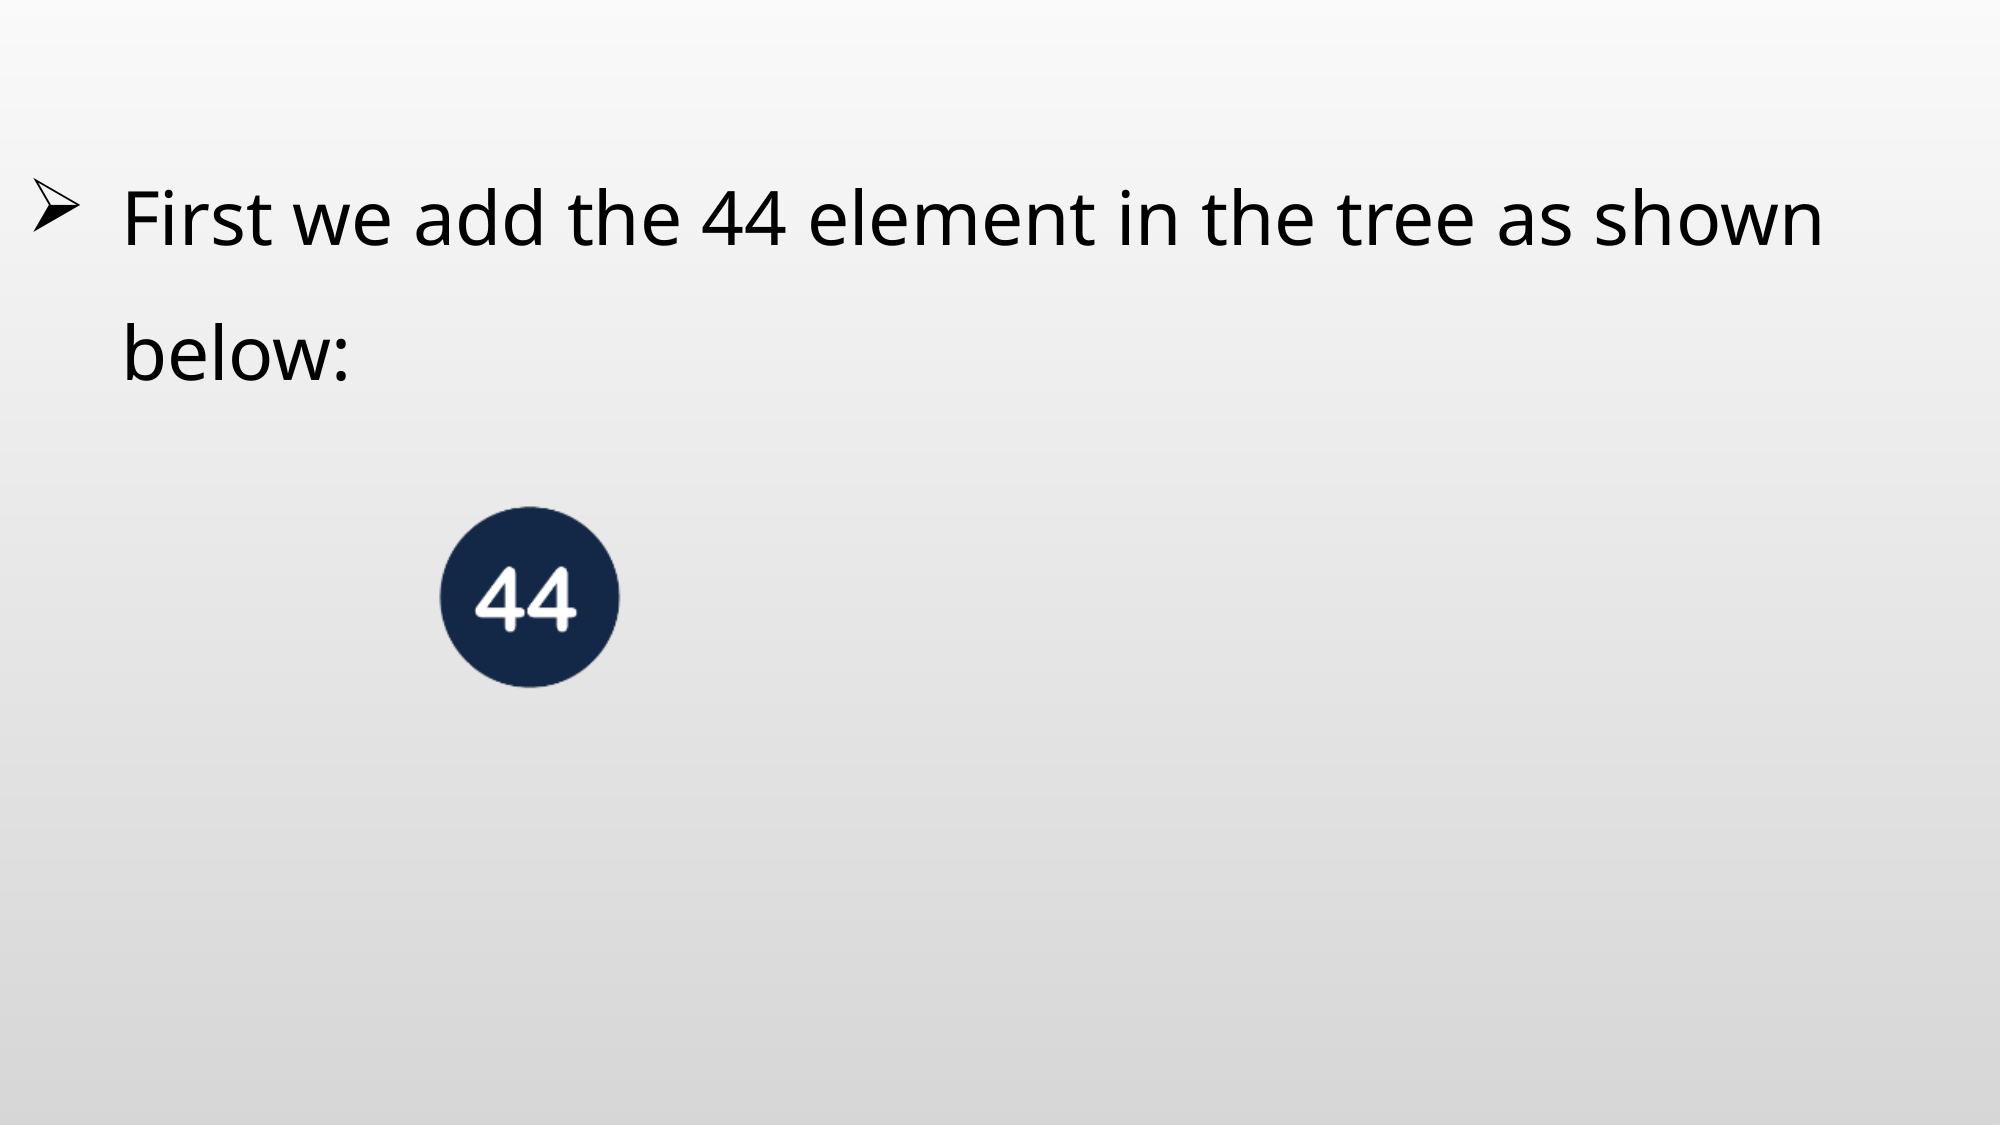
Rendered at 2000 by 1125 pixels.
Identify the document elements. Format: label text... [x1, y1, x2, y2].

list First we add the 44 element in the tree as shown below: [12, 117, 2000, 1125]
picture [399, 499, 644, 693]
